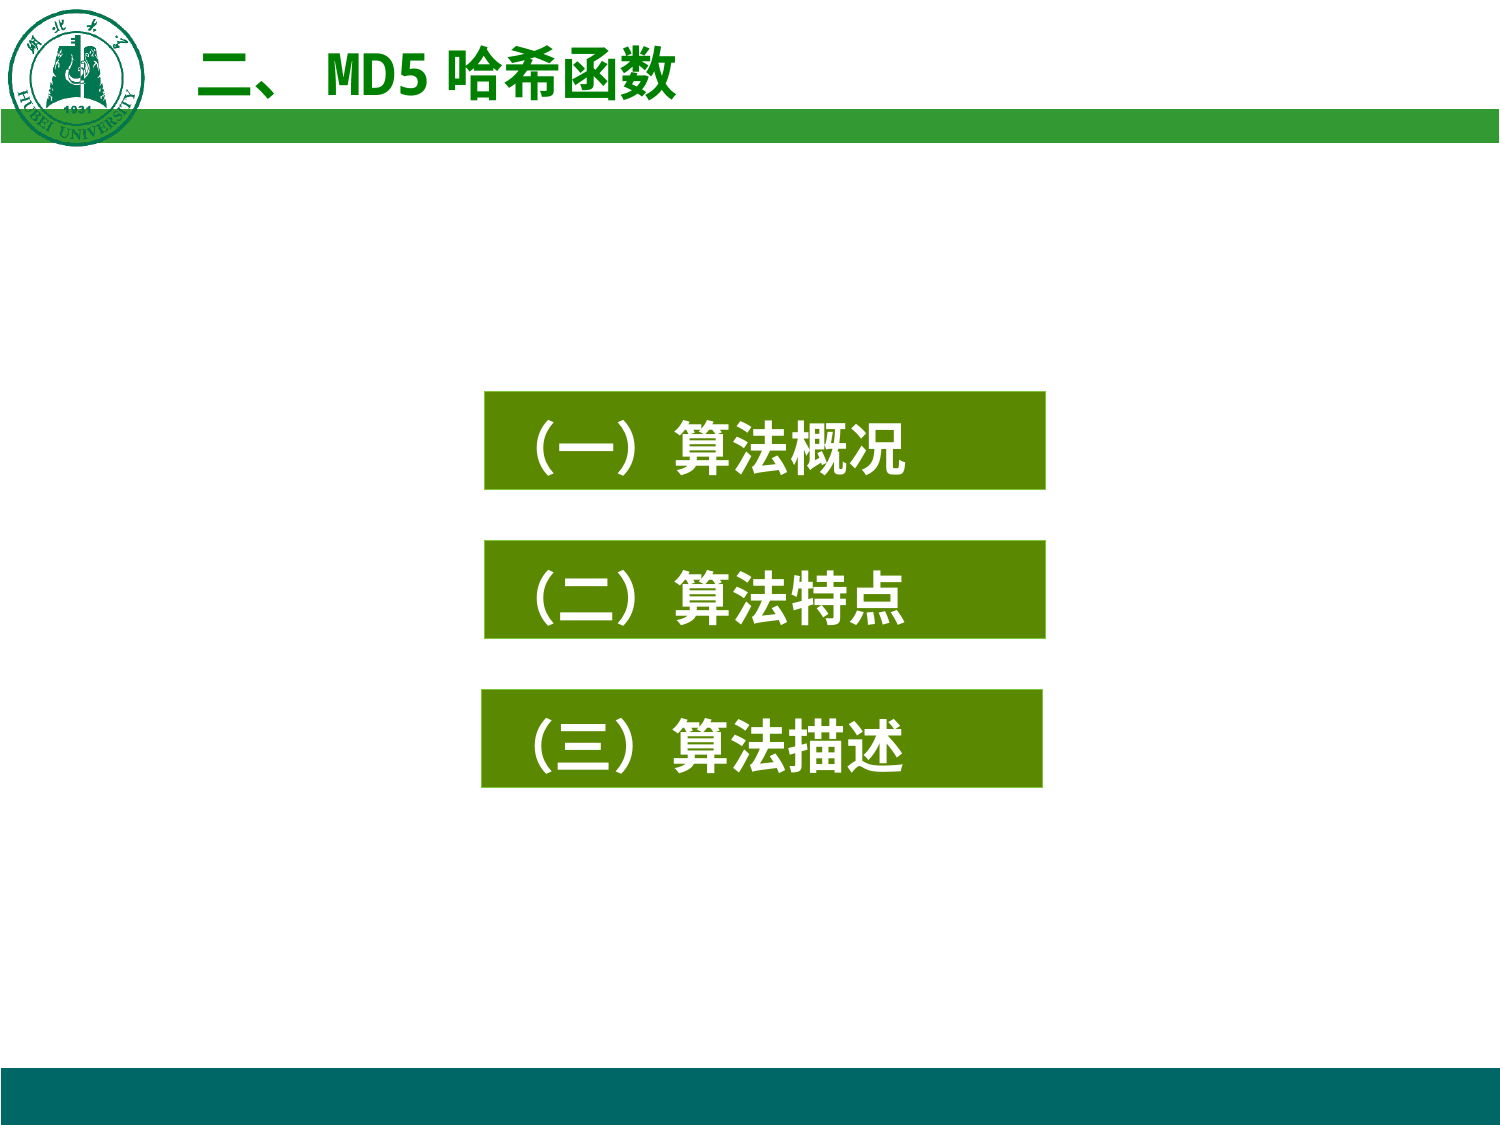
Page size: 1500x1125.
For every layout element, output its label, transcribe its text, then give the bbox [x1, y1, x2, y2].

text_box （一）算法概况 [484, 391, 1046, 490]
picture [0, 0, 167, 175]
text_box （三）算法描述 [481, 689, 1043, 788]
text_box （二）算法特点 [484, 540, 1046, 639]
picture [0, 1067, 1500, 1125]
